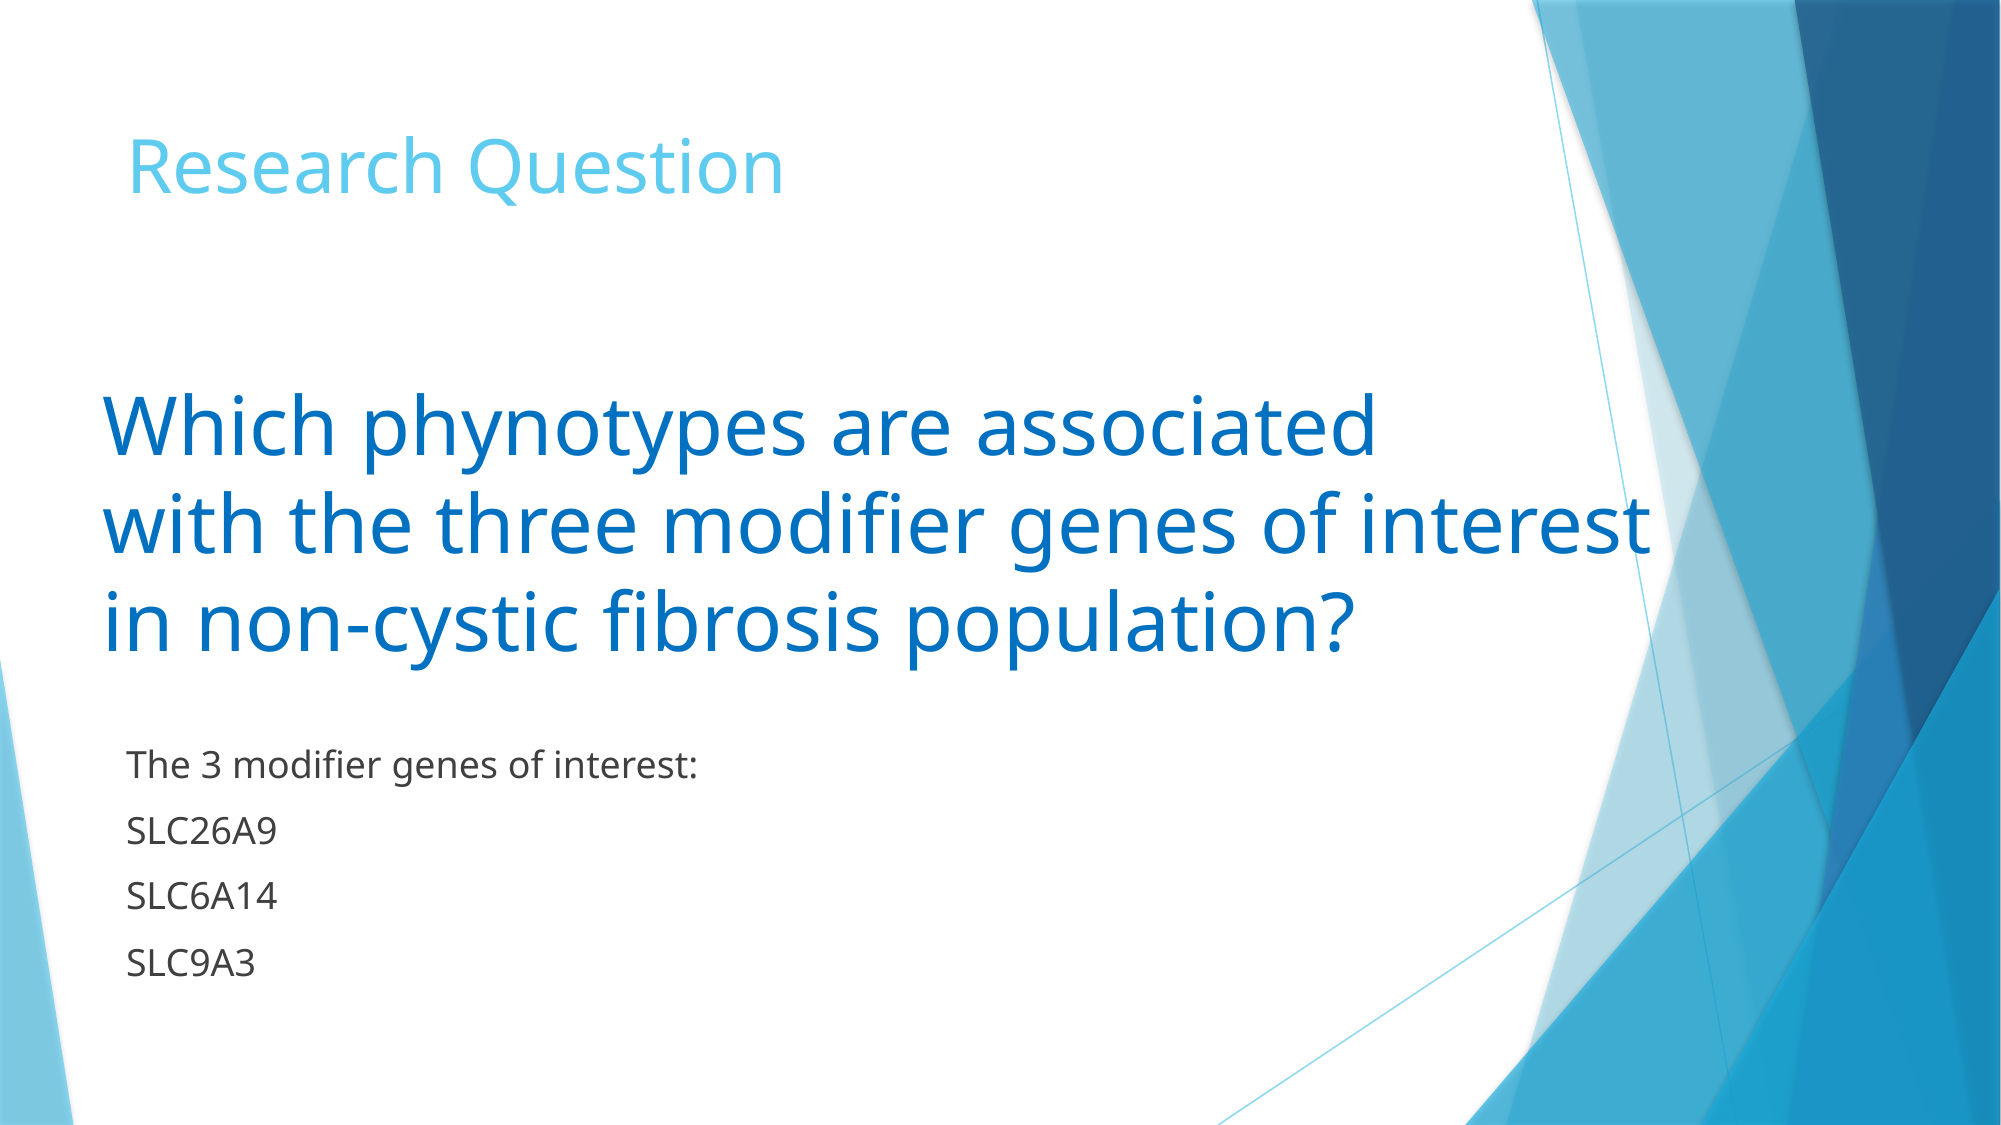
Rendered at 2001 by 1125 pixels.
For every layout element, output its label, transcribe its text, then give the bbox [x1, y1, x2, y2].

title Which phynotypes are associated with the three modifier genes of interest in non-cystic fibrosis population? [87, 321, 1689, 720]
text_box Research Question [111, 55, 1522, 273]
list The 3 modifier genes of interest: SLC26A9 SLC6A14 SLC9A3 [111, 733, 1522, 992]
